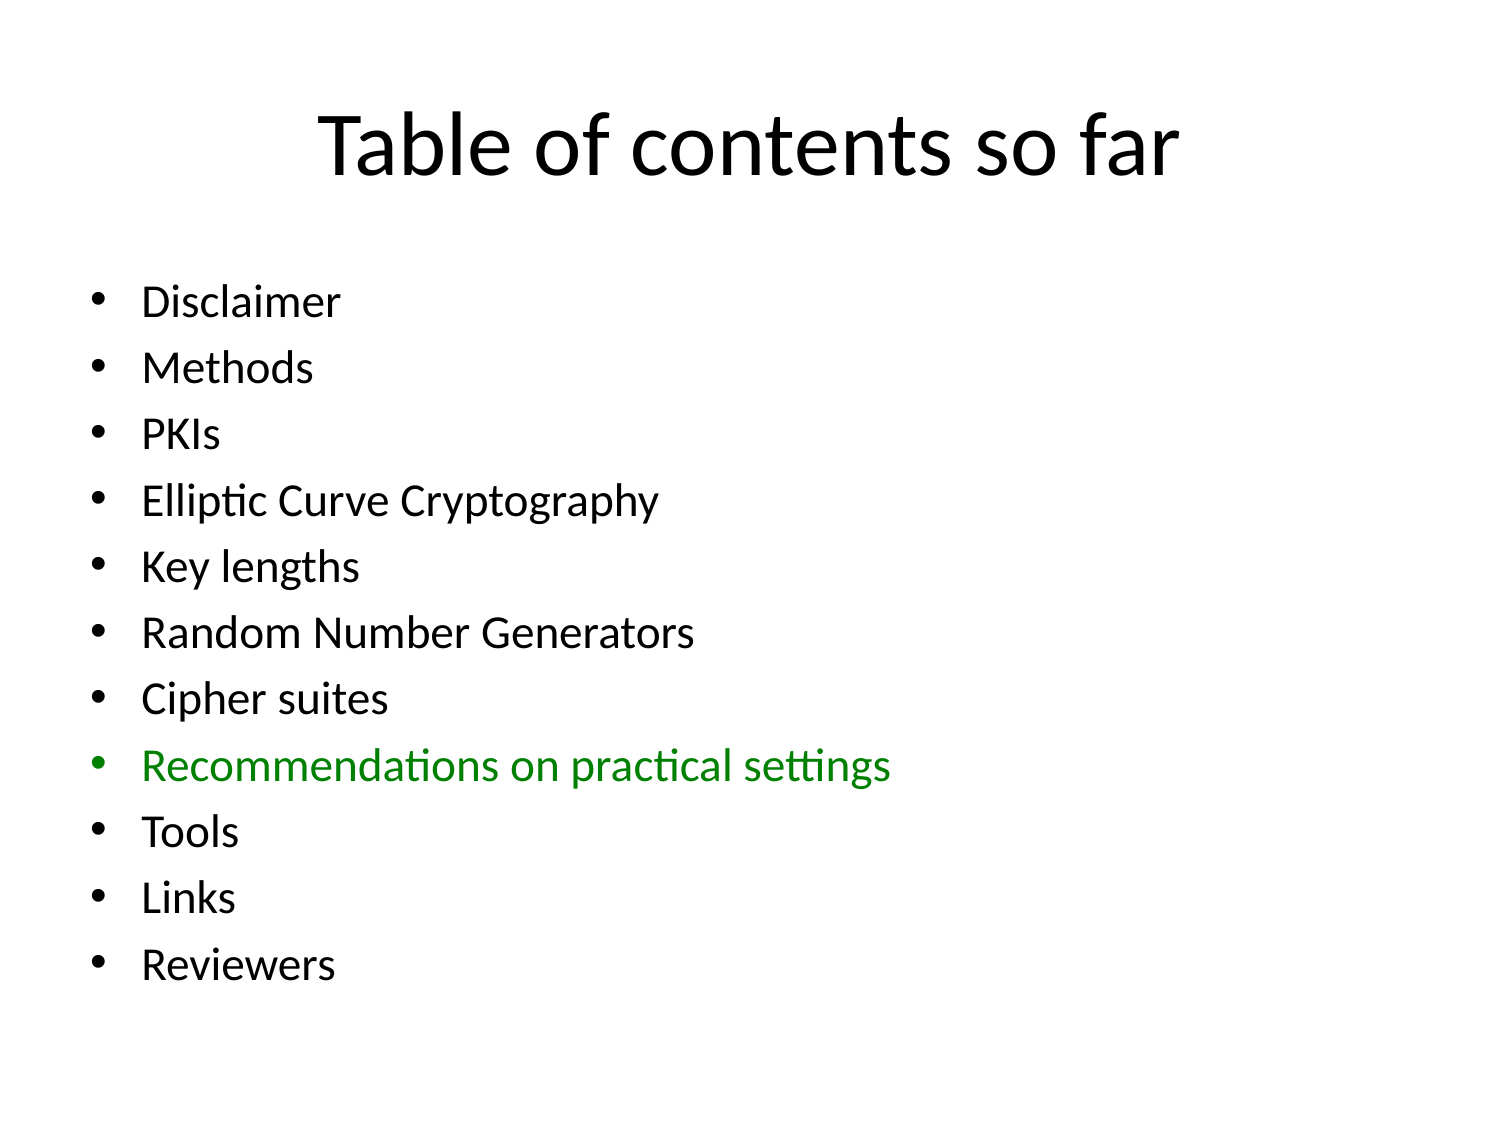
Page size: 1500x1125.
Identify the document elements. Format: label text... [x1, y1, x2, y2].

list Disclaimer Methods PKIs Elliptic Curve Cryptography Key lengths Random Number Generators Cipher suites Recommendations on practical settings Tools Links Reviewers [75, 262, 1425, 1005]
title Table of contents so far [75, 45, 1425, 233]
